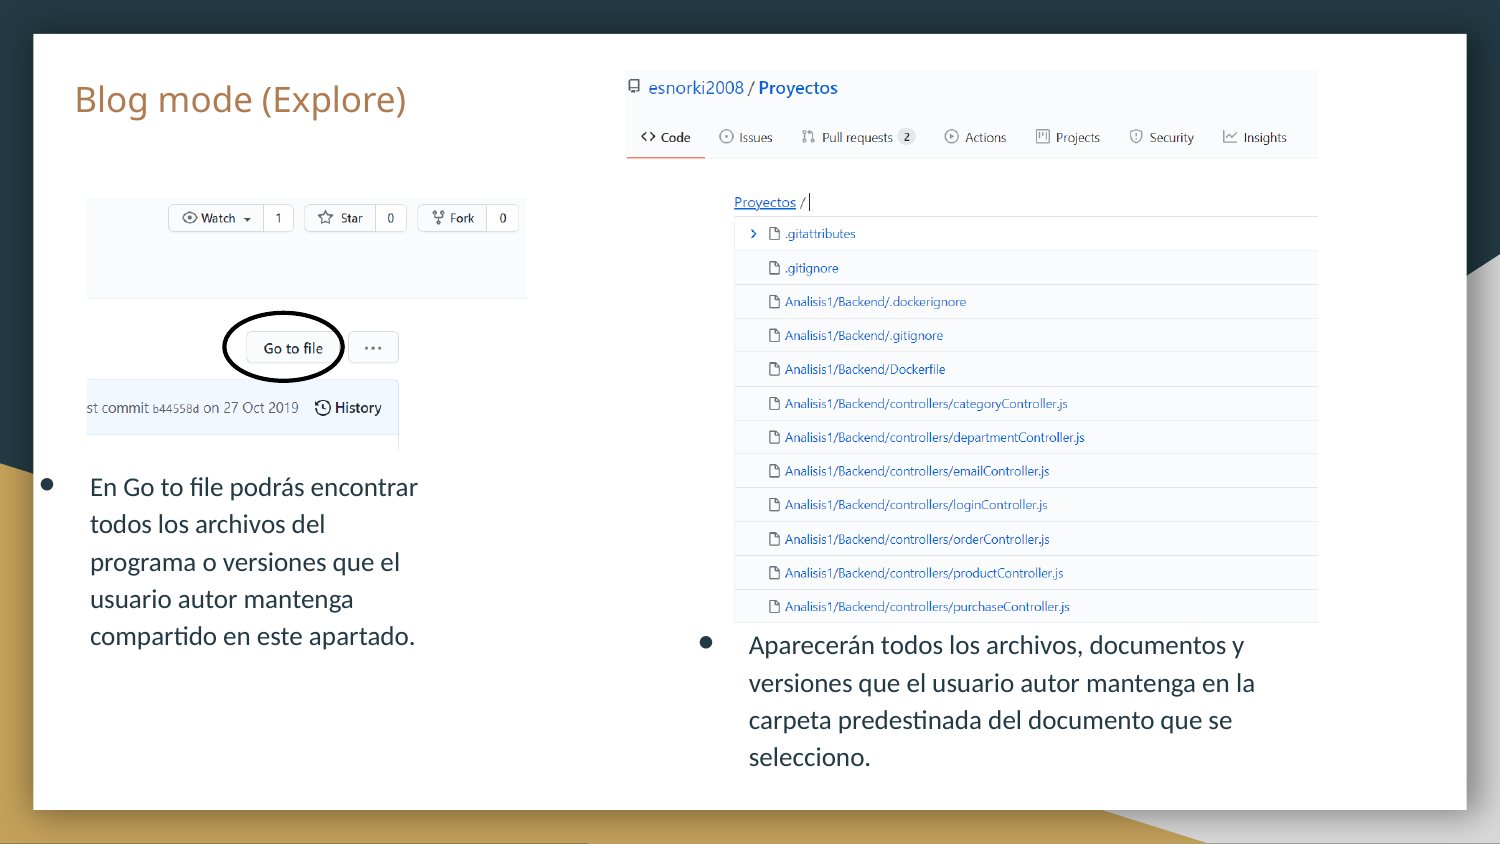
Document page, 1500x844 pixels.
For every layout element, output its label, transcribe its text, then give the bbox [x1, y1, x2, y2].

picture [625, 70, 1319, 624]
text_box Aparecerán todos los archivos, documentos y versiones que el usuario autor mantenga en la carpeta predestinada del documento que se selecciono. [658, 608, 1330, 844]
list En Go to file podrás encontrar todos los archivos del programa o versiones que el usuario autor mantenga compartido en este apartado. [0, 450, 449, 689]
picture [86, 197, 527, 451]
title Blog mode (Explore) [59, 62, 1291, 219]
